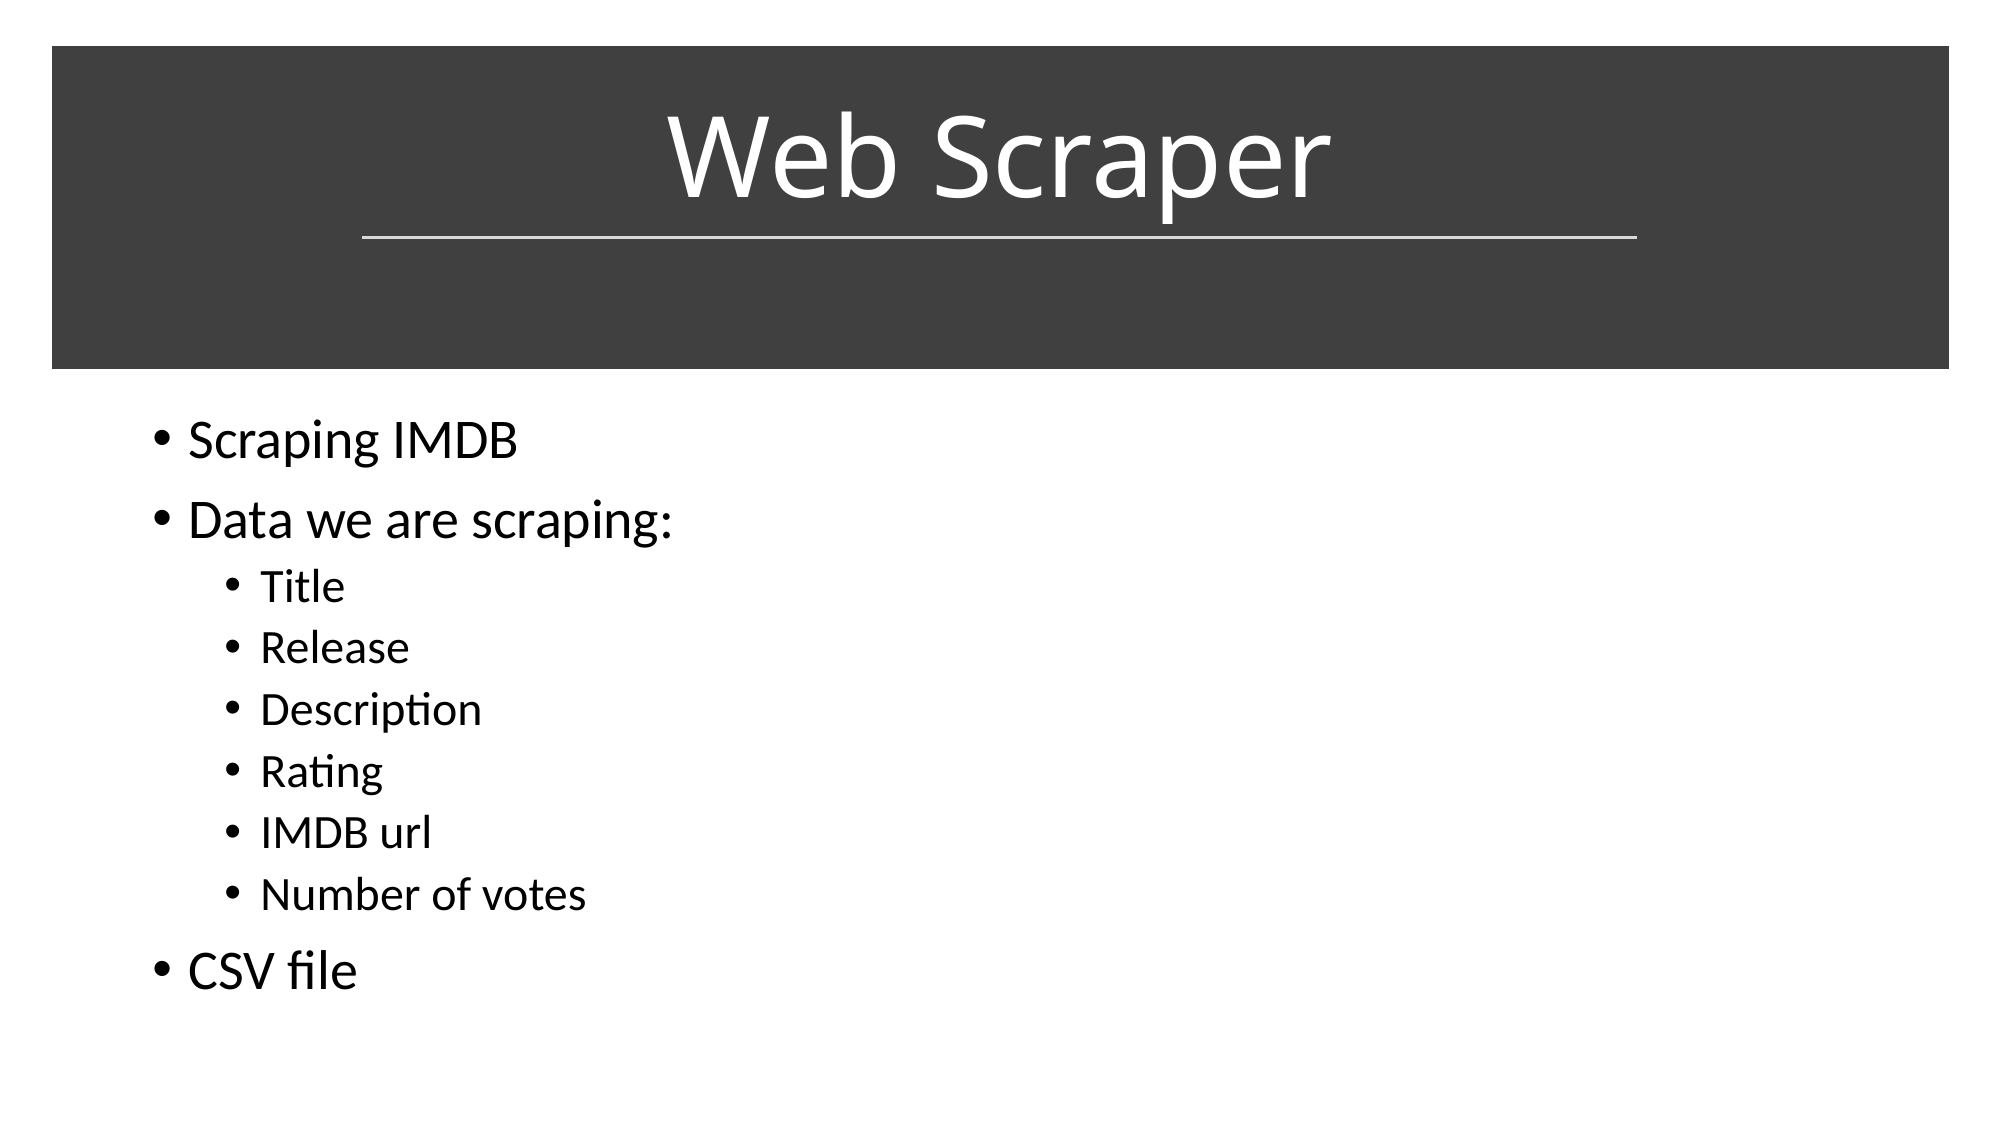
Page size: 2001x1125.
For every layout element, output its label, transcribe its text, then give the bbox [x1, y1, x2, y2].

text_box [61, 55, 1939, 360]
list Scraping IMDB Data we are scraping: Title Release Description Rating IMDB url Number of votes CSV file [137, 402, 1863, 1014]
title Web Scraper [86, 76, 1914, 230]
